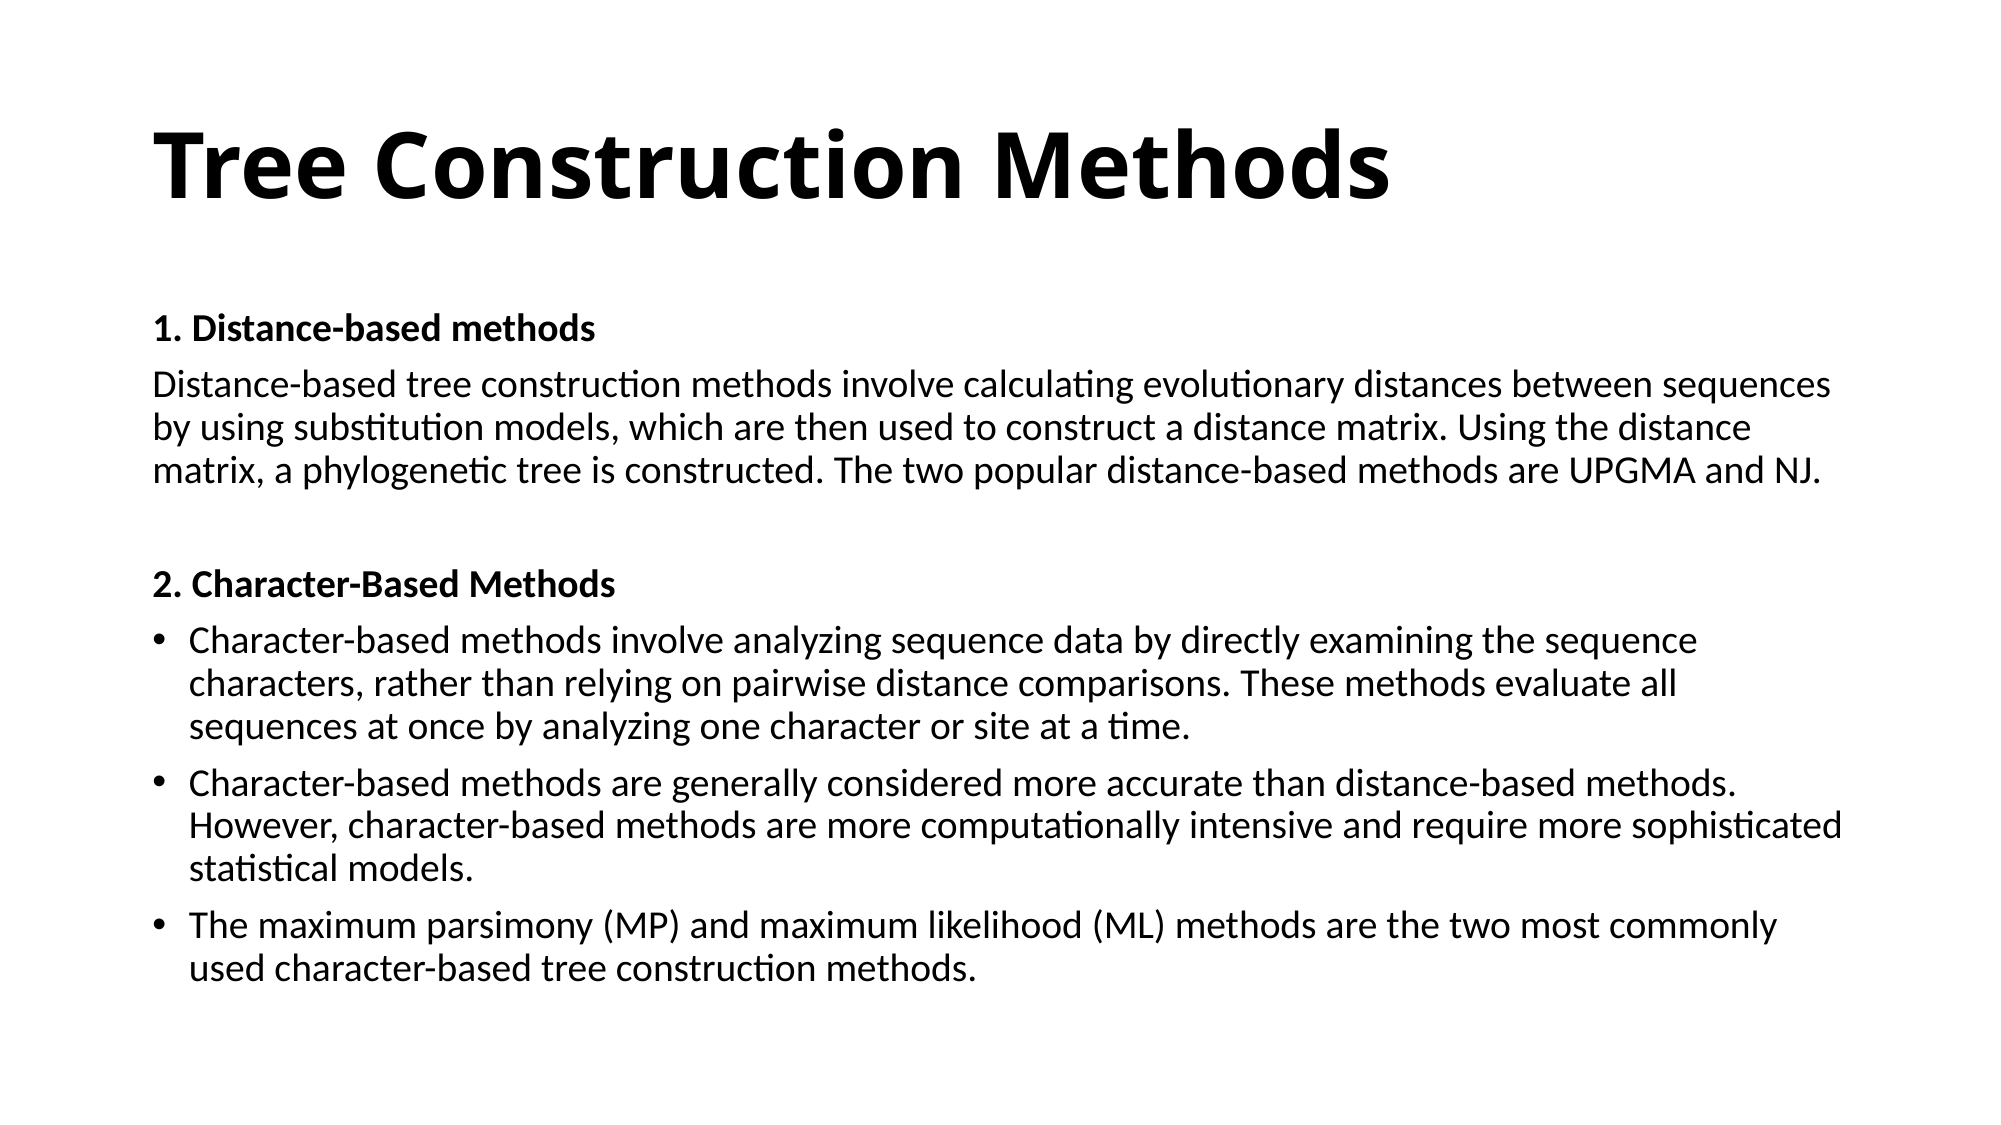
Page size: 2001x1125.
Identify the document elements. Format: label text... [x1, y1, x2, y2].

title Tree Construction Methods [137, 59, 1863, 278]
list 1. Distance-based methods Distance-based tree construction methods involve calculating evolutionary distances between sequences by using substitution models, which are then used to construct a distance matrix. Using the distance matrix, a phylogenetic tree is constructed. The two popular distance-based methods are UPGMA and NJ. 2. Character-Based Methods Character-based methods involve analyzing sequence data by directly examining the sequence characters, rather than relying on pairwise distance comparisons. These methods evaluate all sequences at once by analyzing one character or site at a time. Character-based methods are generally considered more accurate than distance-based methods. However, character-based methods are more computationally intensive and require more sophisticated statistical models. The maximum parsimony (MP) and maximum likelihood (ML) methods are the two most commonly used character-based tree construction methods. [137, 299, 1863, 1014]
